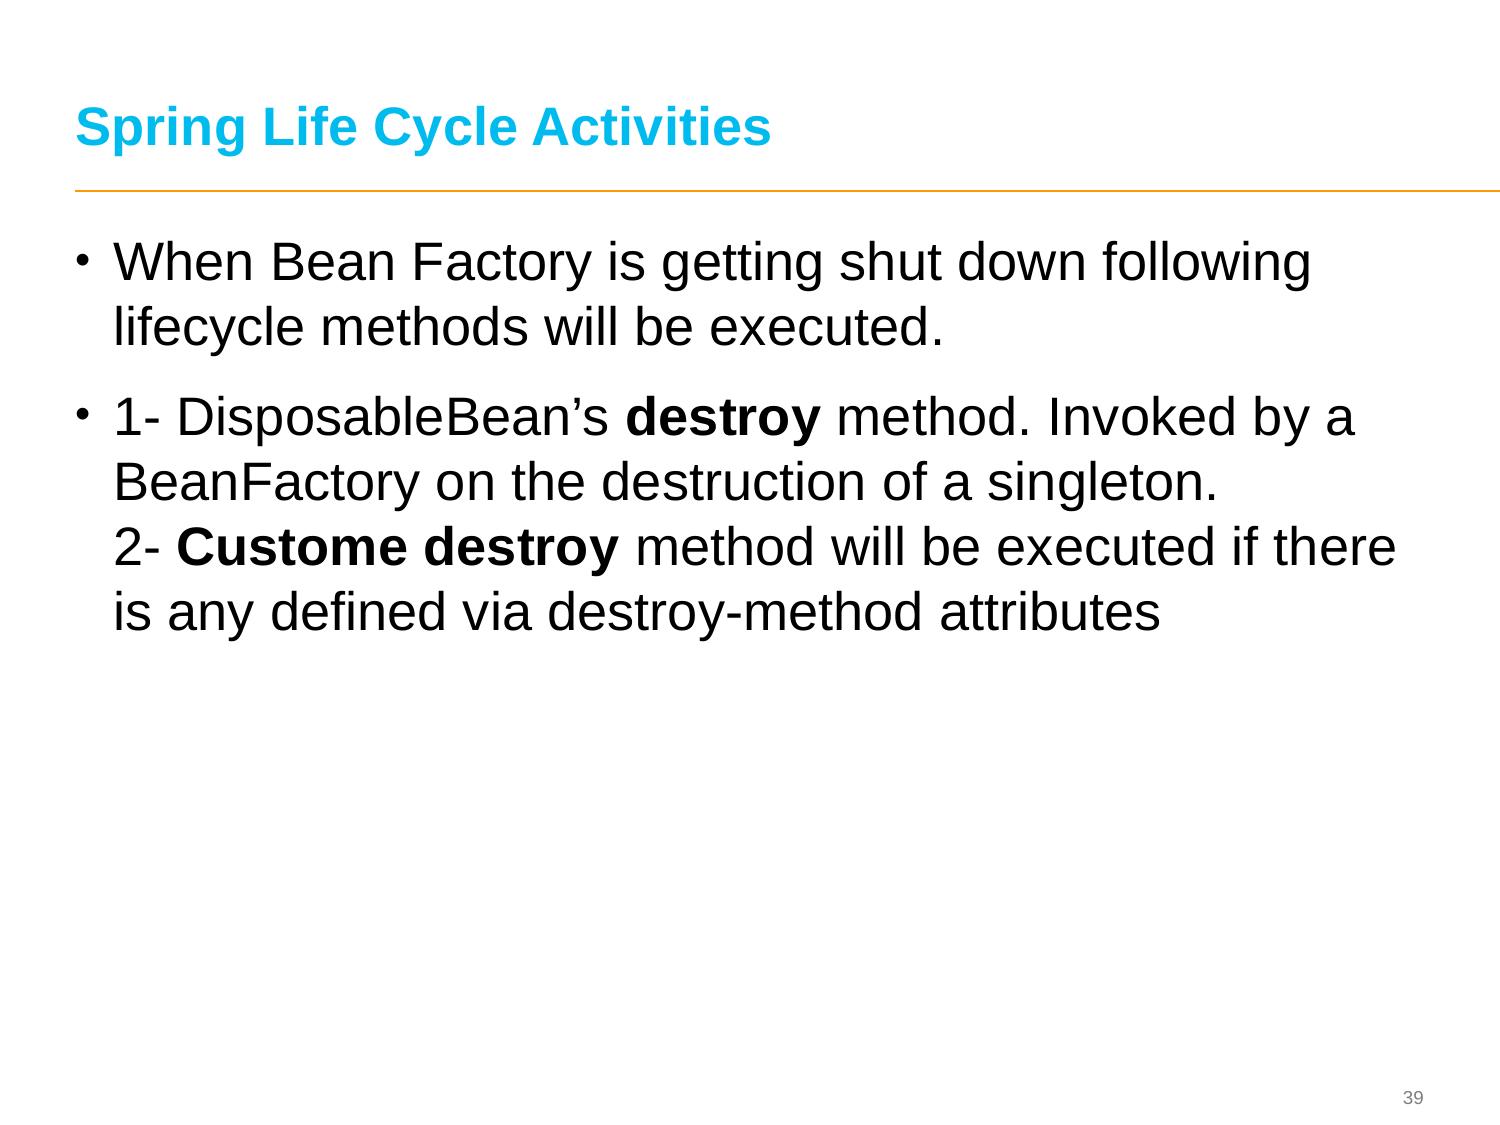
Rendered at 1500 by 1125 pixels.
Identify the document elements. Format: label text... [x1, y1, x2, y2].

list When Bean Factory is getting shut down following lifecycle methods will be executed. 1- DisposableBean’s destroy method. Invoked by a BeanFactory on the destruction of a singleton. 2- Custome destroy method will be executed if there is any defined via destroy-method attributes [74, 226, 1425, 1019]
title Spring Life Cycle Activities [75, 27, 1422, 157]
